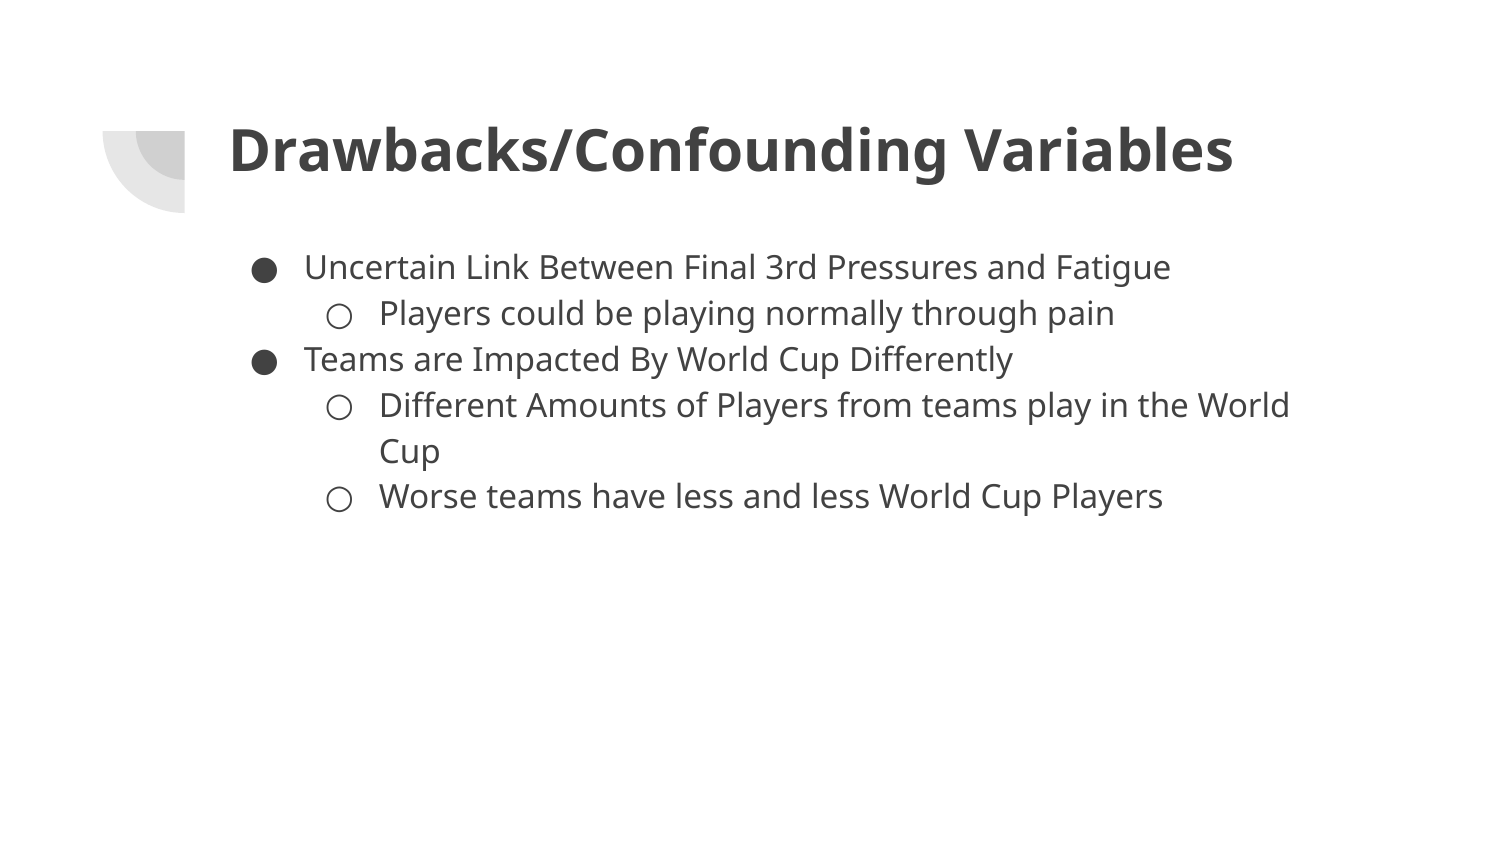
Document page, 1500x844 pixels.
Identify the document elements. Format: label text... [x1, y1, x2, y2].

list Uncertain Link Between Final 3rd Pressures and Fatigue Players could be playing normally through pain Teams are Impacted By World Cup Differently Different Amounts of Players from teams play in the World Cup Worse teams have less and less World Cup Players [213, 225, 1368, 643]
title Drawbacks/Confounding Variables [213, 98, 1368, 225]
